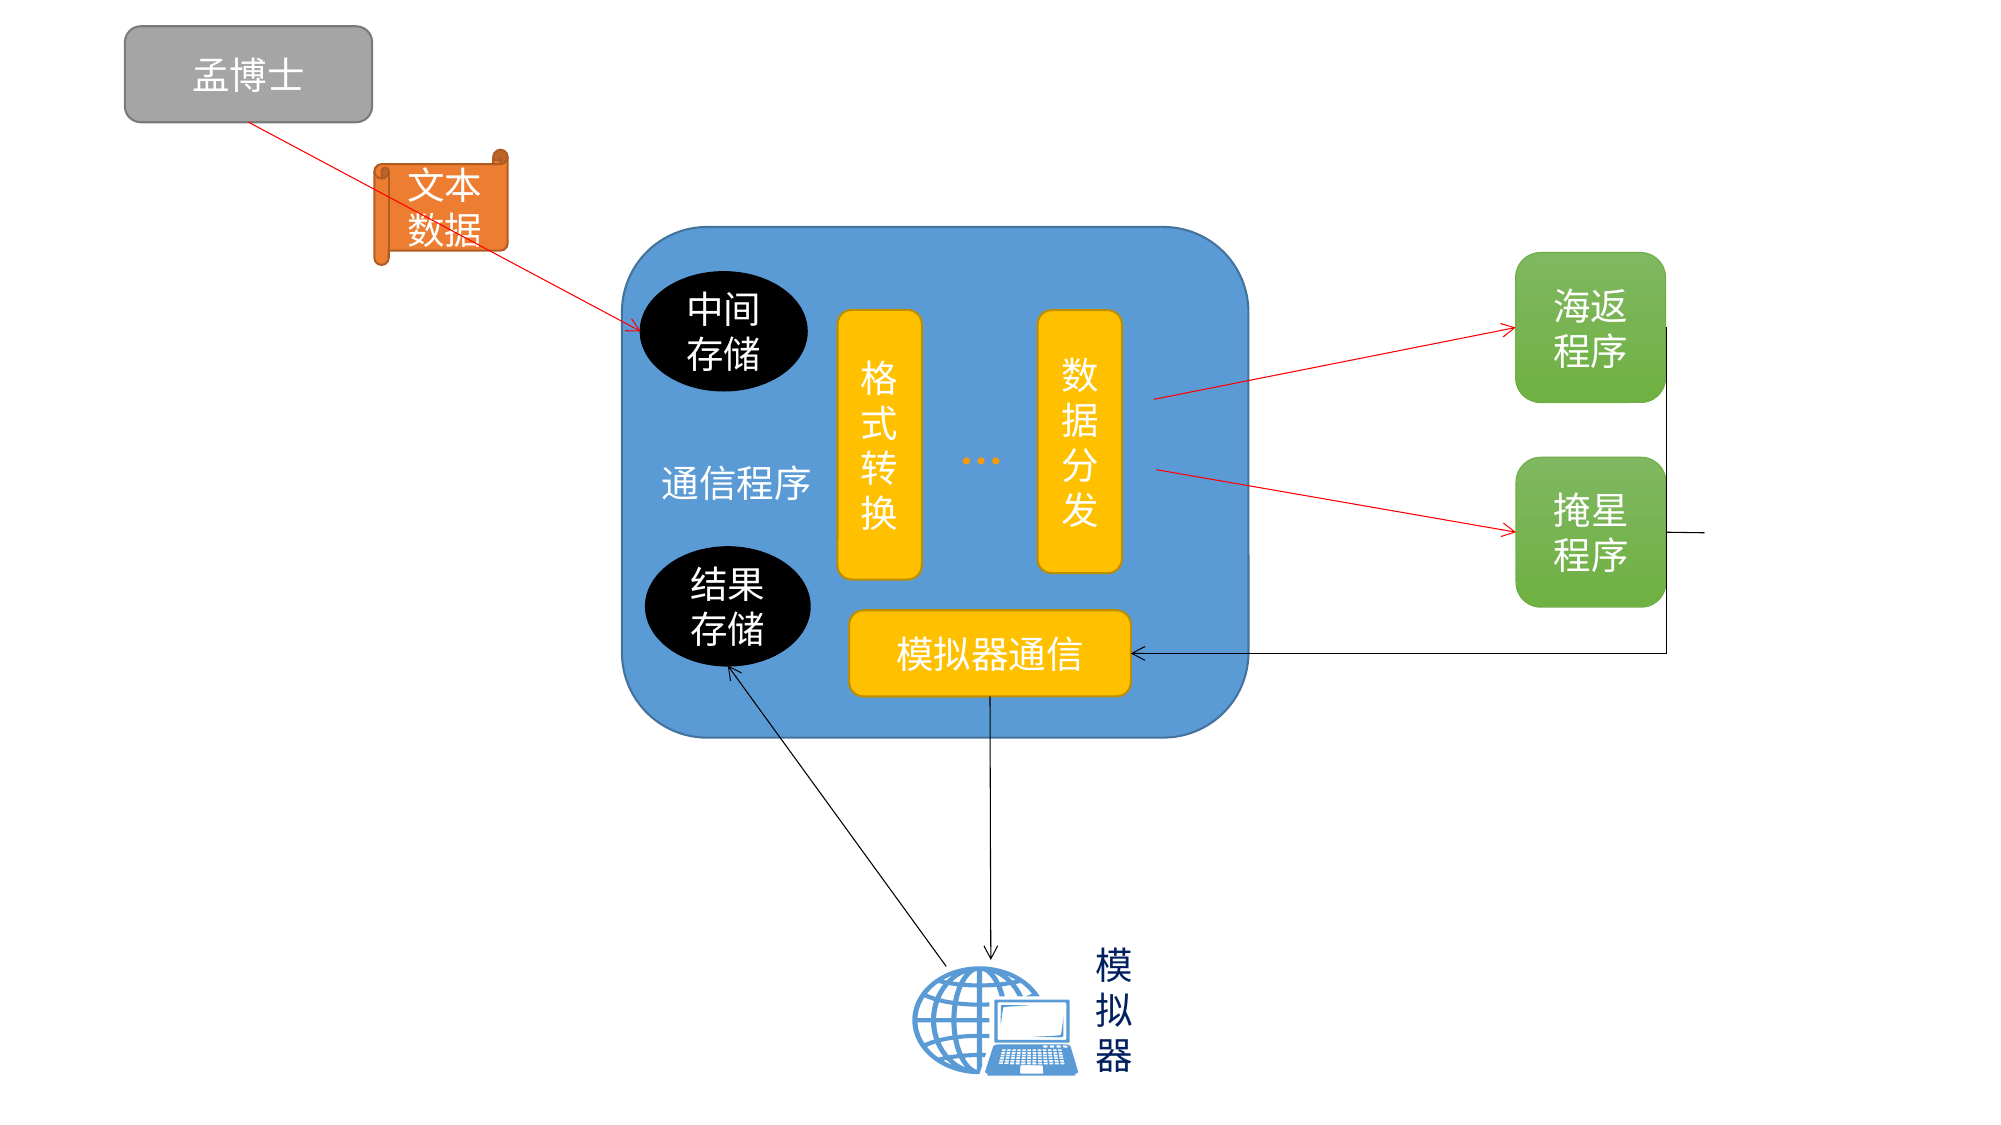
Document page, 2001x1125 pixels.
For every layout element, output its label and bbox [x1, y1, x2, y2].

text_box [621, 226, 1249, 738]
text_box [912, 934, 1148, 1085]
text_box [1130, 327, 1666, 654]
text_box [124, 26, 641, 332]
text_box [1153, 252, 1666, 327]
text_box [727, 665, 947, 967]
